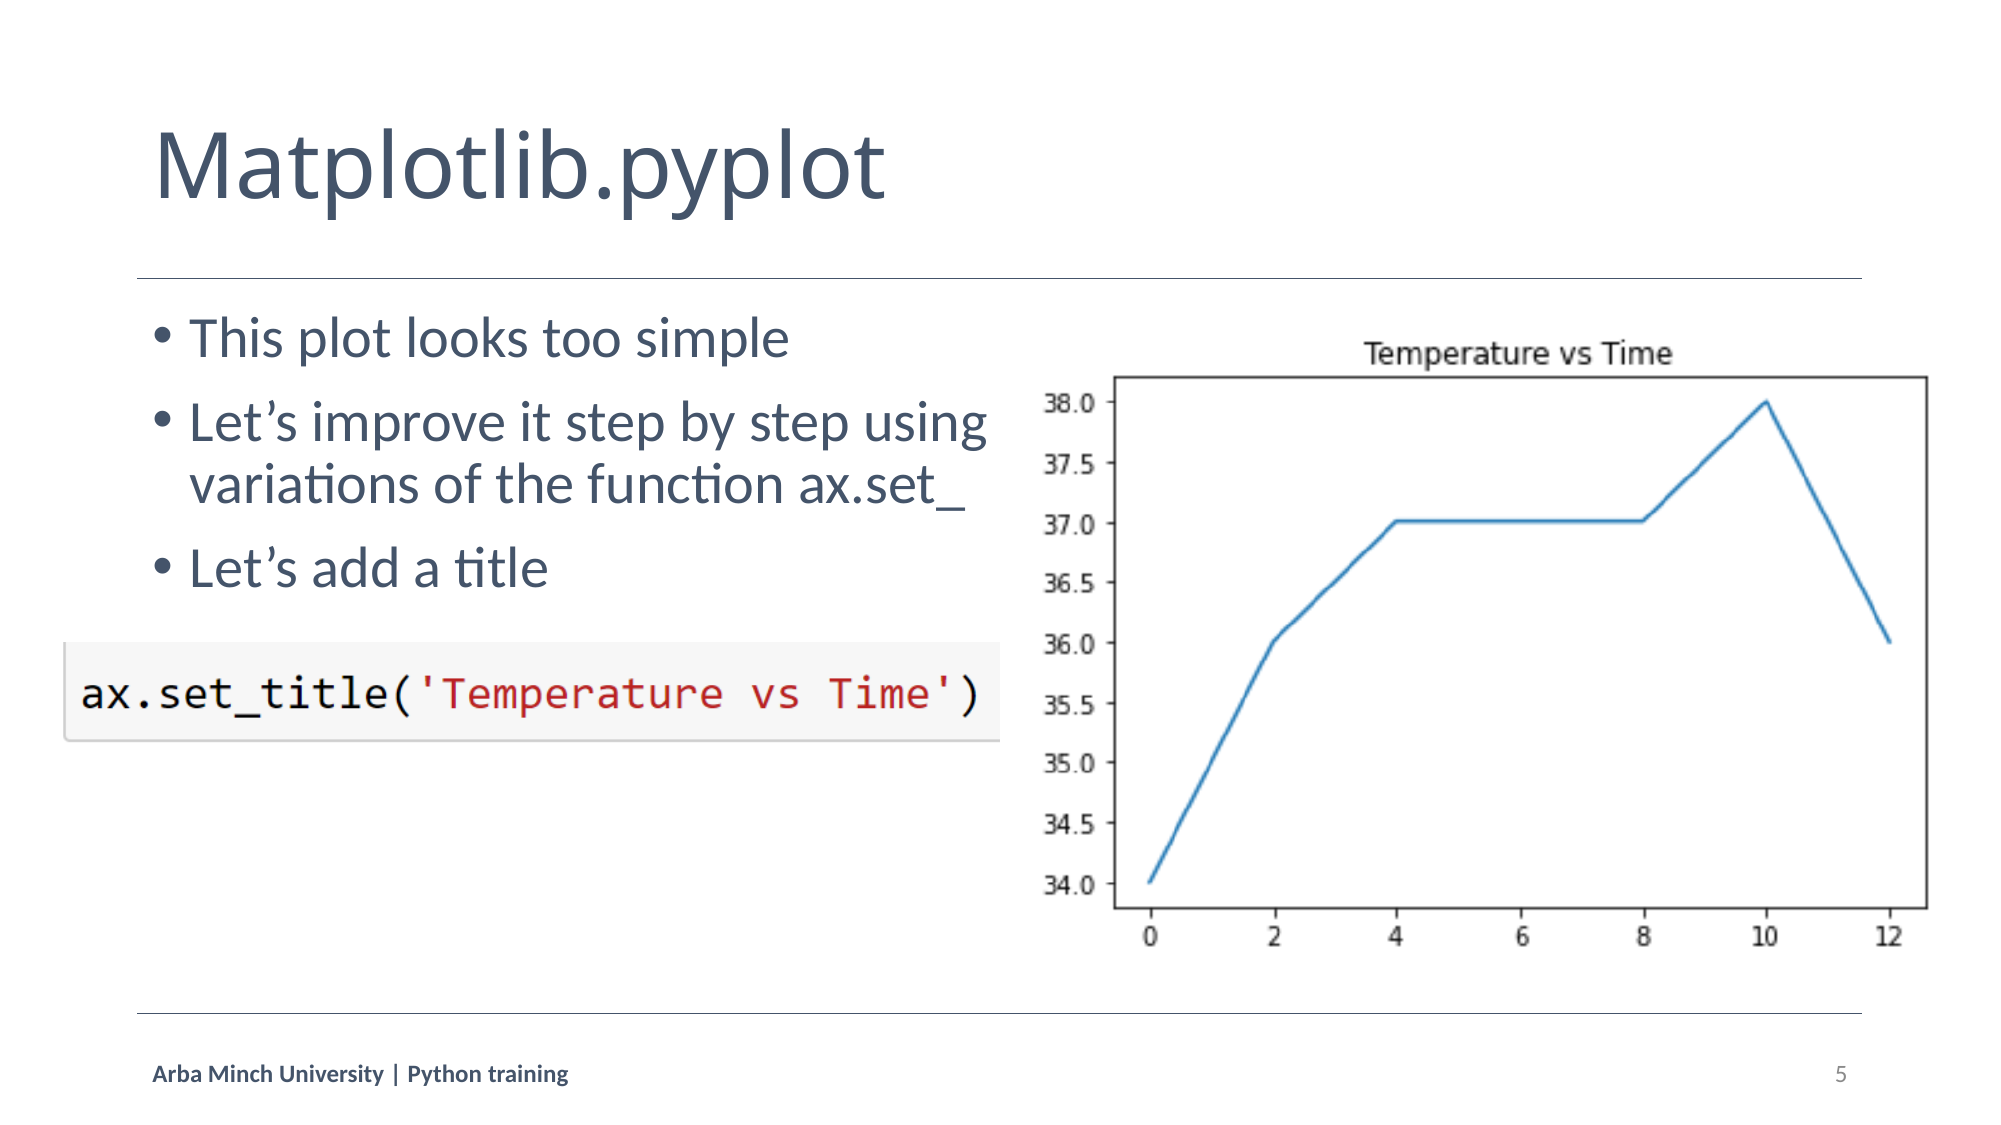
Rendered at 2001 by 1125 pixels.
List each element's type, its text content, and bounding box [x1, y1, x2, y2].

title Matplotlib.pyplot [137, 59, 1863, 278]
slide_number 5 [1412, 1042, 1863, 1103]
list This plot looks too simple Let’s improve it step by step using variations of the function ax.set_ Let’s add a title [137, 299, 1013, 1014]
footer Arba Minch University | Python training [137, 1042, 1226, 1103]
picture [1035, 329, 1945, 960]
picture [58, 642, 1000, 749]
